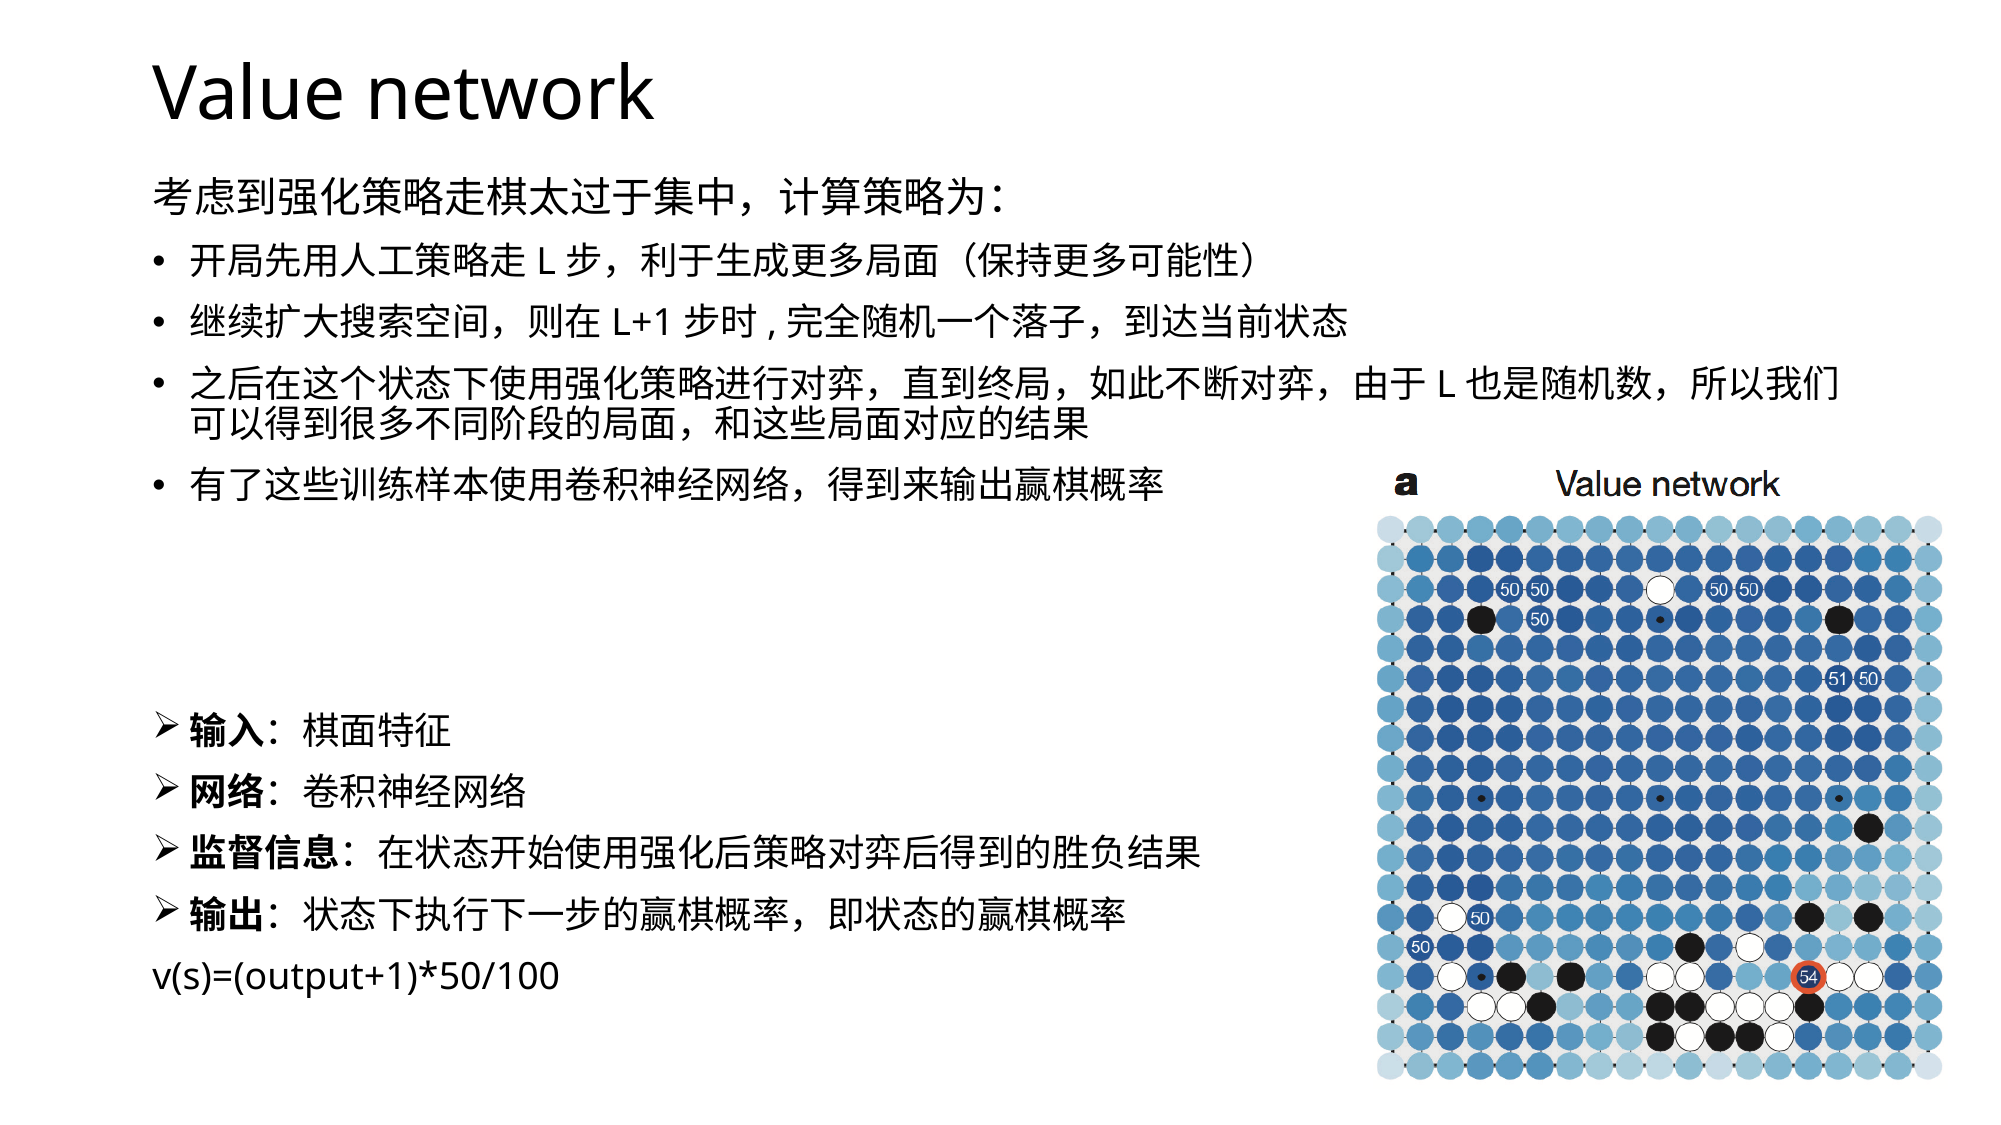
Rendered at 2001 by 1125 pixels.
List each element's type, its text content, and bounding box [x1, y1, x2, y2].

title Value network [137, 7, 1863, 184]
picture [1352, 457, 1956, 1089]
